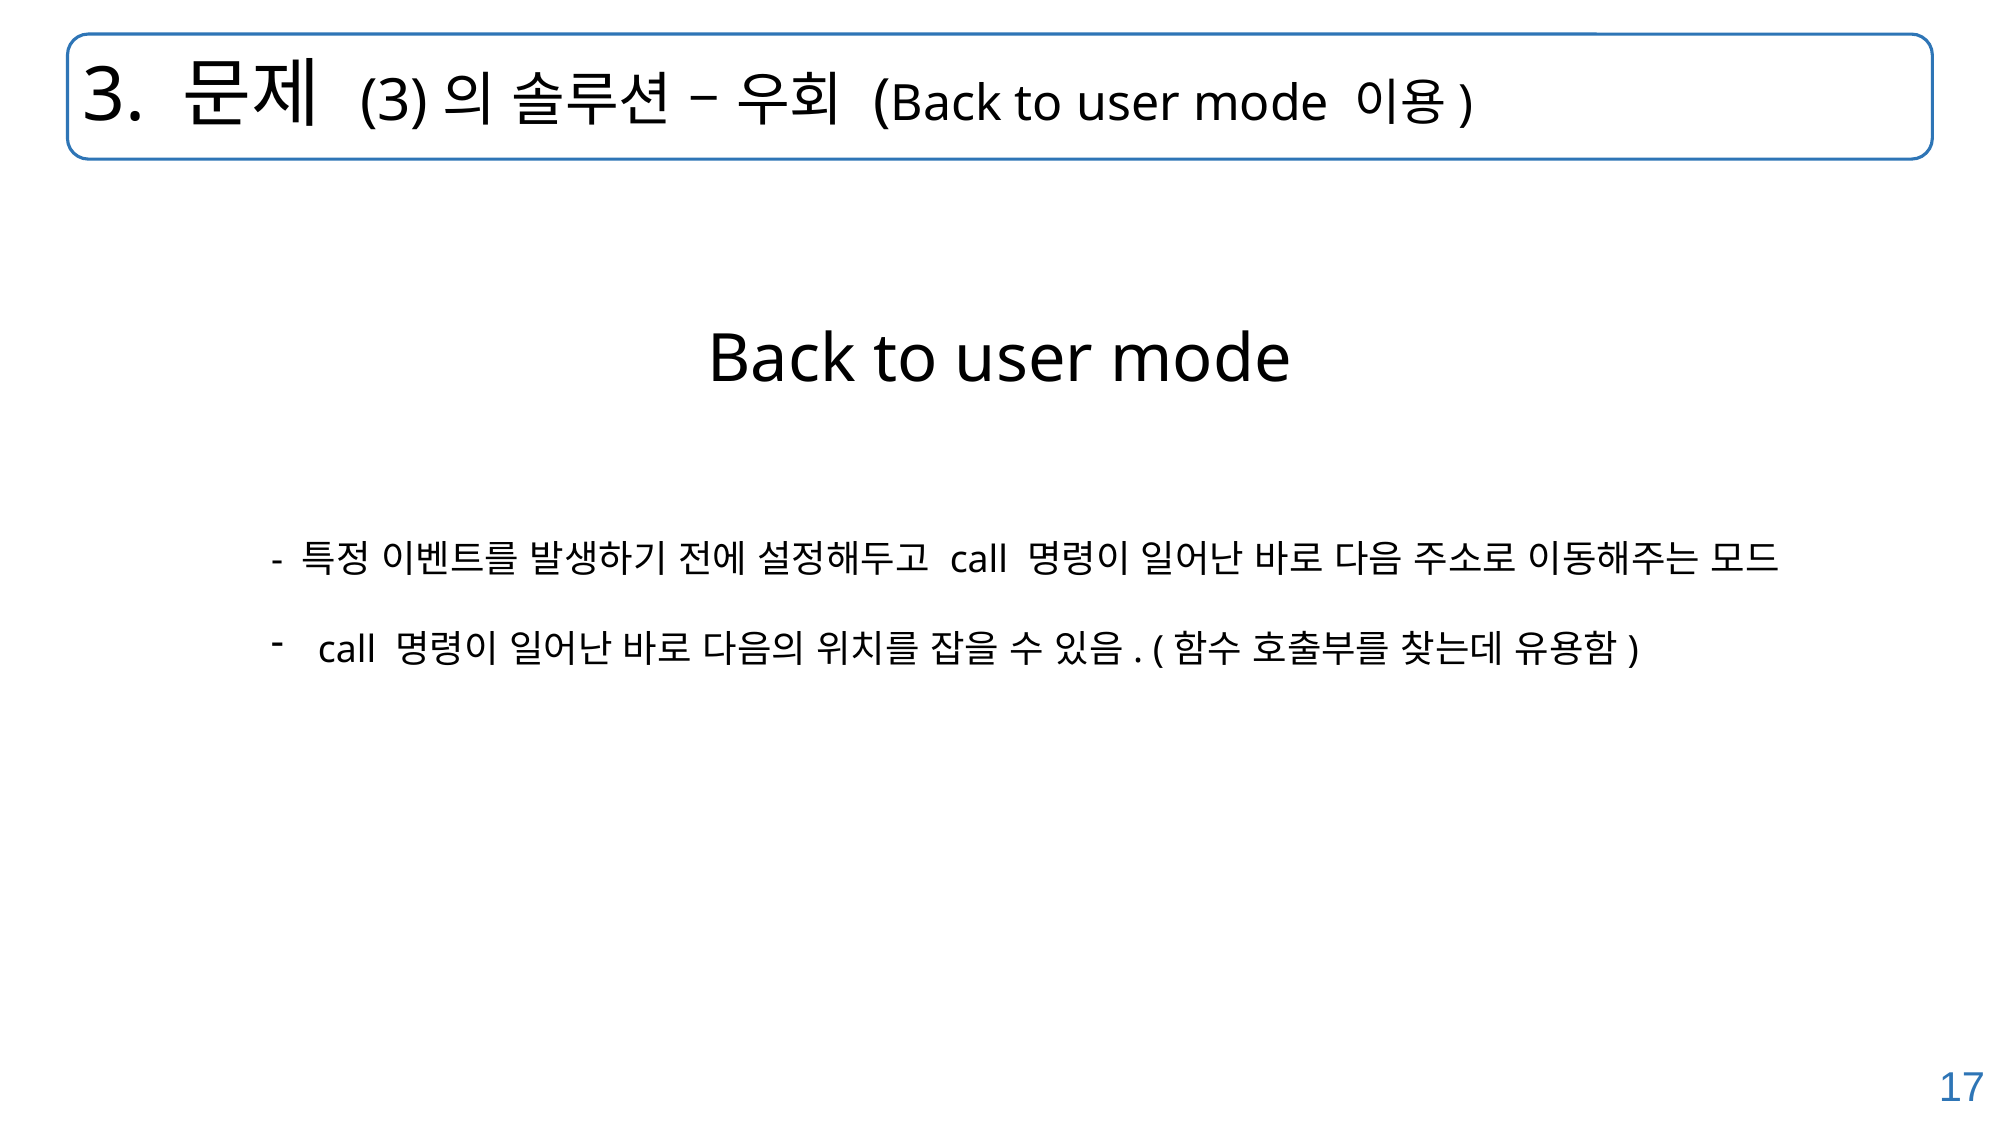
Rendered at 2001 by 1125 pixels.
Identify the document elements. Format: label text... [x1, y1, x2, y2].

text_box - 특정 이벤트를 발생하기 전에 설정해두고 call 명령이 일어난 바로 다음 주소로 이동해주는 모드 call 명령이 일어난 바로 다음의 위치를 잡을 수 있음. (함수 호출부를 찾는데 유용함) [256, 482, 1850, 677]
title 3. 문제 (3)의 솔루션 – 우회 (Back to user mode 이용) [67, 34, 1933, 160]
text_box Back to user mode [497, 307, 1503, 403]
